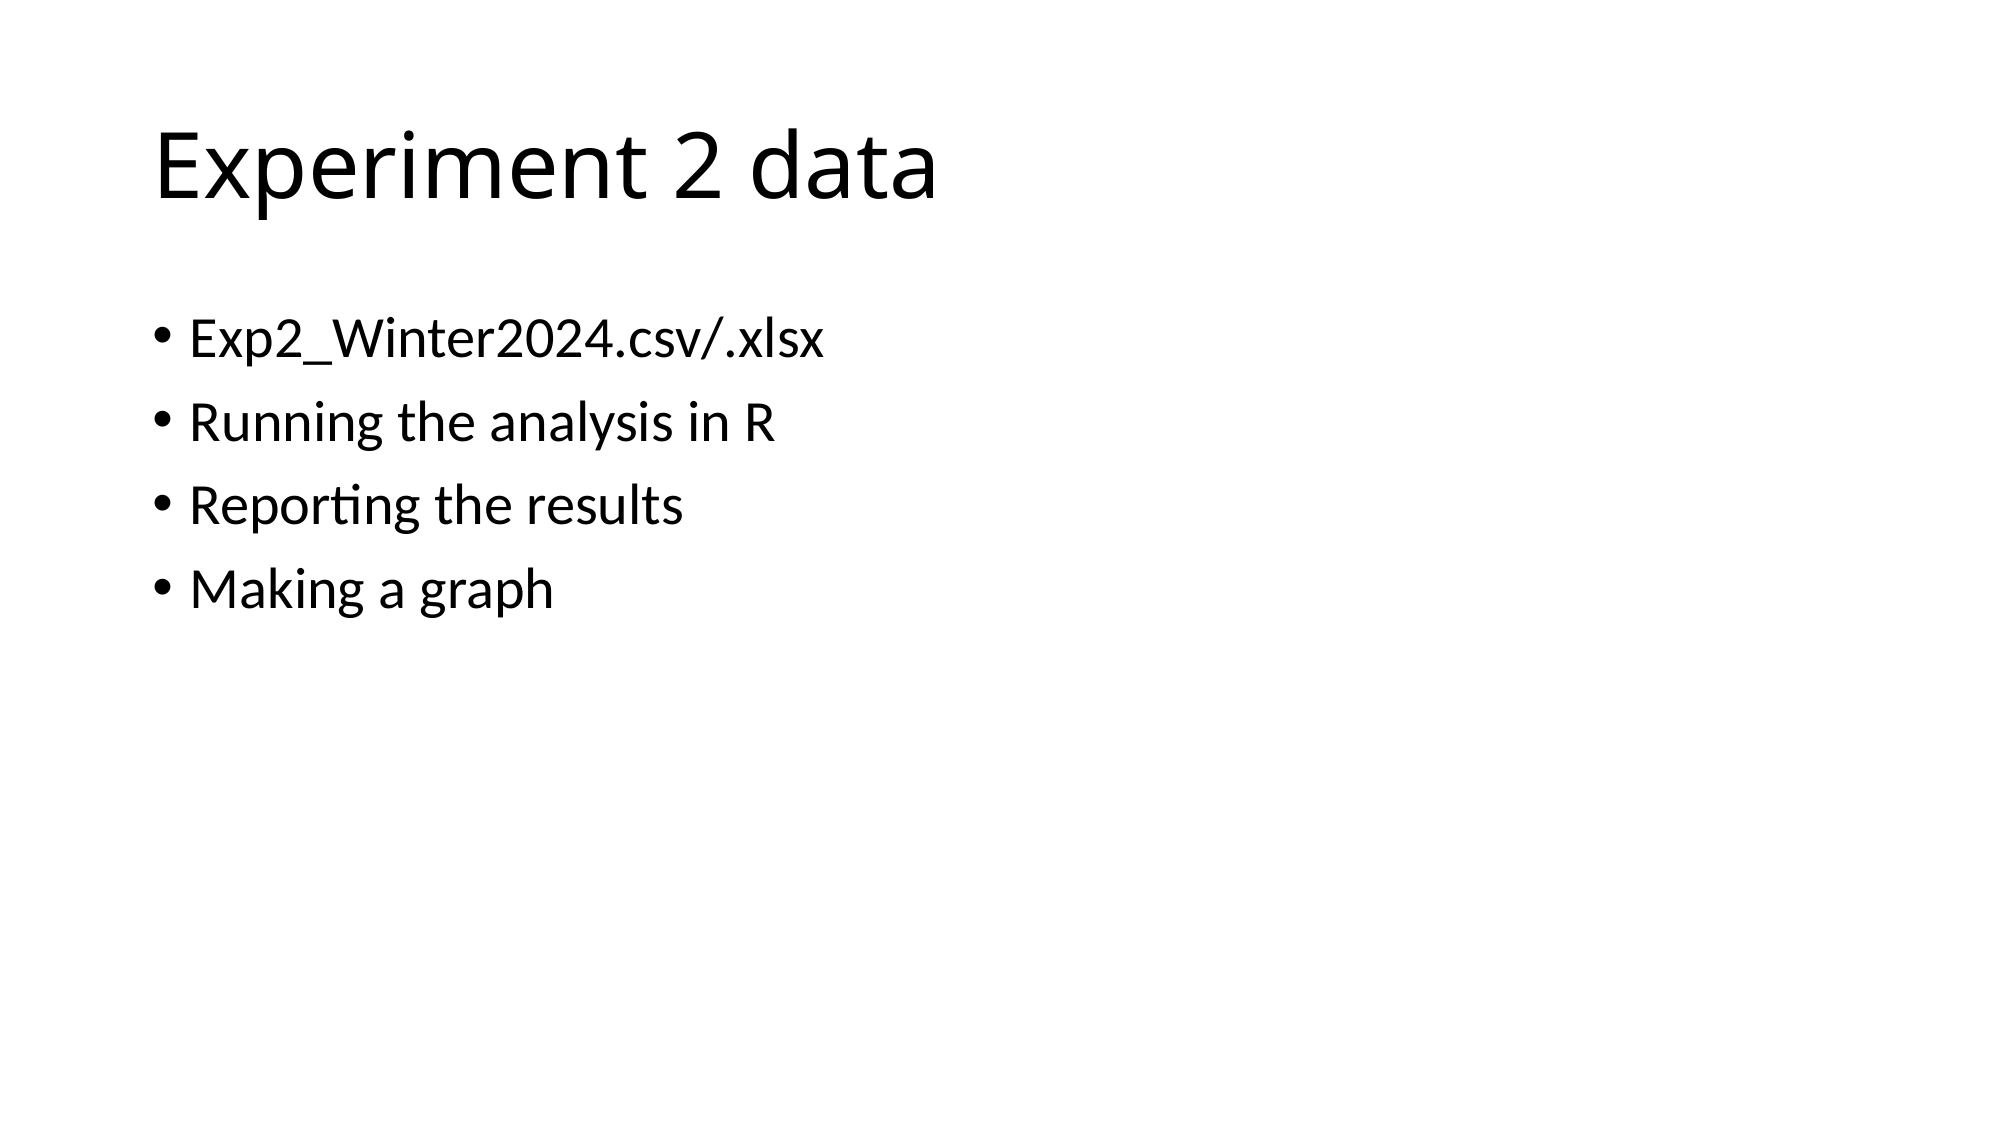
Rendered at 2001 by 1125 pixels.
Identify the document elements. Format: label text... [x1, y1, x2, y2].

title Experiment 2 data [137, 59, 1863, 278]
list Exp2_Winter2024.csv/.xlsx Running the analysis in R Reporting the results Making a graph [137, 299, 1863, 1014]
